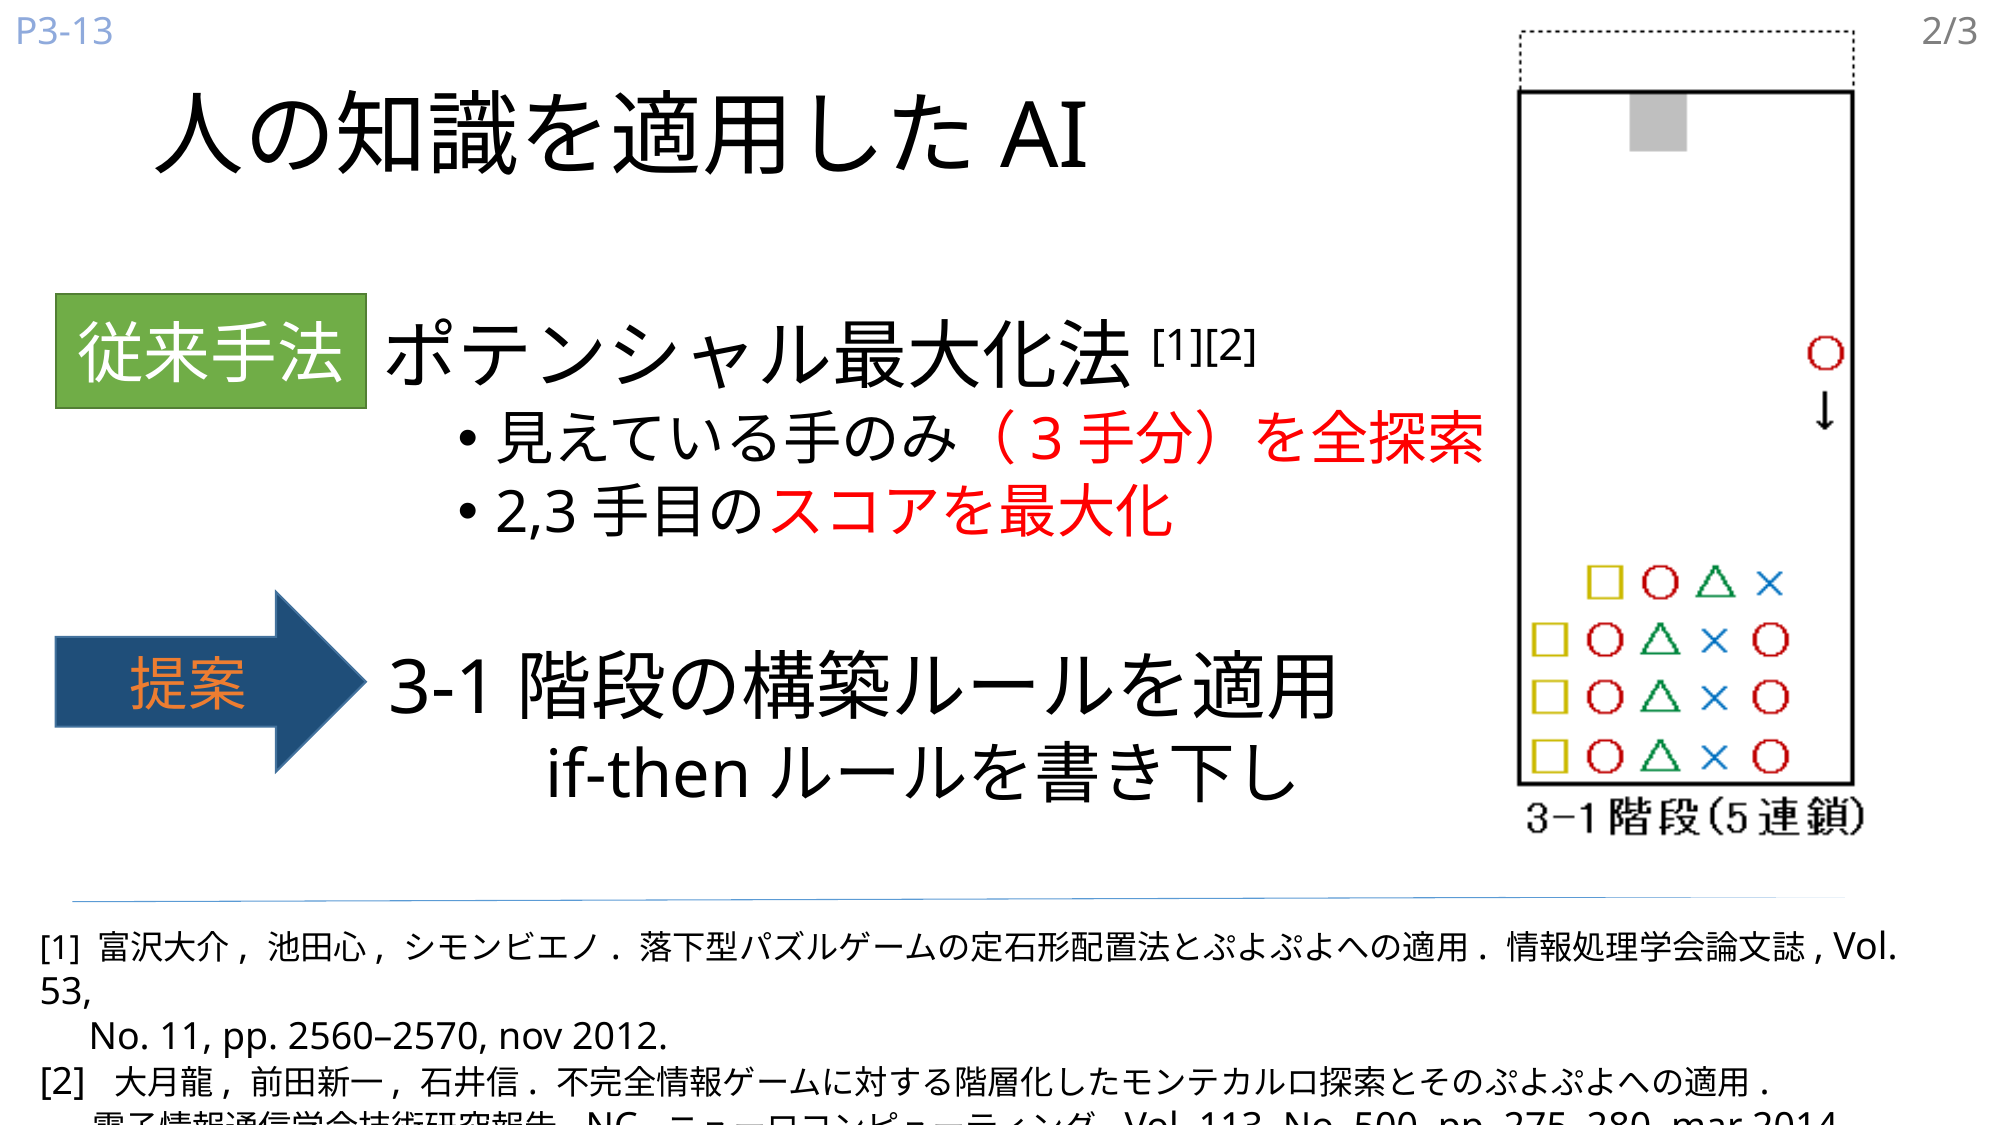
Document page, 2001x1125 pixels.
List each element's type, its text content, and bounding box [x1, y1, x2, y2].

text_box 2/3 [1906, 0, 1999, 60]
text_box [72, 896, 1845, 902]
picture [1505, 14, 1879, 897]
text_box [1] 富沢大介, 池田心, シモンビエノ. 落下型パズルゲームの定石形配置法とぷよぷよへの適用. 情報処理学会論文誌, Vol. 53, No. 11, pp. 2560–2570, nov 2012. [2] 大月龍, 前田新一, 石井信. 不完全情報ゲームに対する階層化したモンテカルロ探索とそのぷよぷよへの適用. 電子情報通信学会技術研究報告. NC, ニューロコンピューティング, Vol. 113, No. 500, pp. 275–280, mar 2014. [24, 914, 1975, 1125]
list ポテンシャル最大化法[1][2] 見えている手のみ（3手分）を全探索 2,3手目のスコアを最大化 [367, 310, 1505, 603]
title 人の知識を適用したAI [137, 29, 1505, 247]
text_box P3-13 [0, 0, 146, 60]
text_box 3-1階段の構築ルールを適用 if-thenルールを書き下し [373, 641, 1412, 858]
text_box 提案 [54, 589, 368, 775]
text_box 従来手法 [55, 293, 367, 409]
